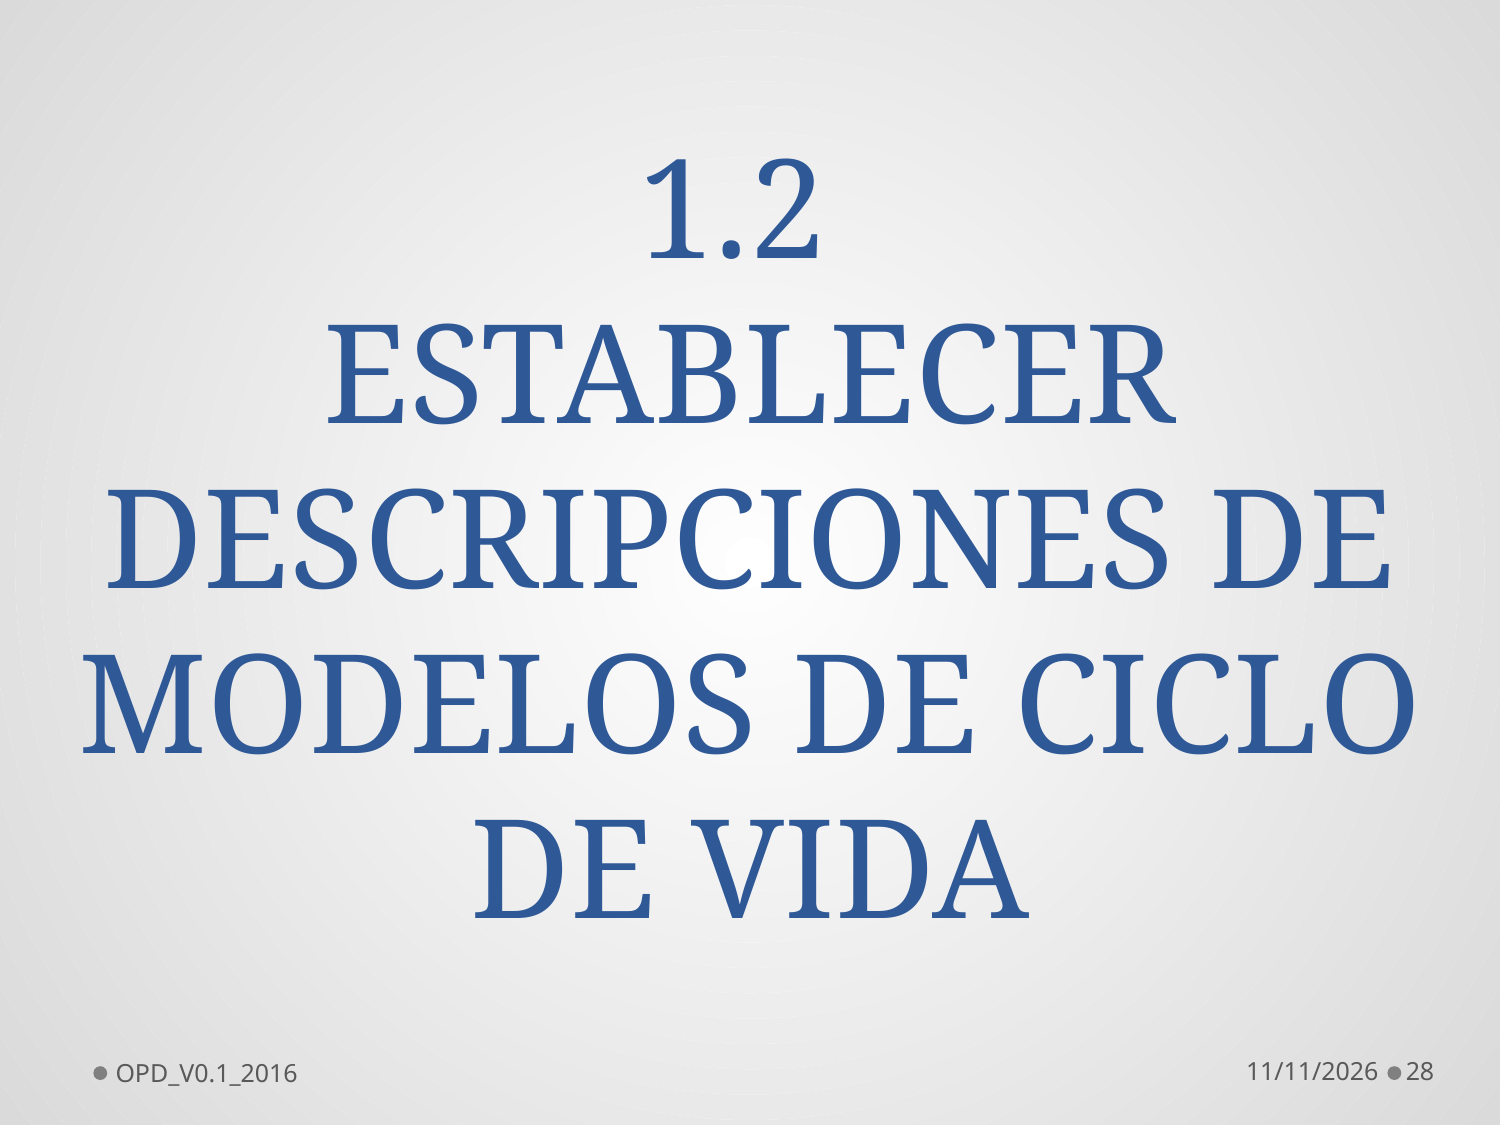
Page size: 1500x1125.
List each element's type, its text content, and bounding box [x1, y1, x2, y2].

footer OPD_V0.1_2016 [108, 1042, 703, 1103]
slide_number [1043, 1042, 1386, 1103]
subtitle 1.2 ESTABLECER DESCRIPCIONES DE MODELOS DE CICLO DE VIDA [0, 113, 1500, 681]
slide_number 28 [1401, 1042, 1494, 1103]
